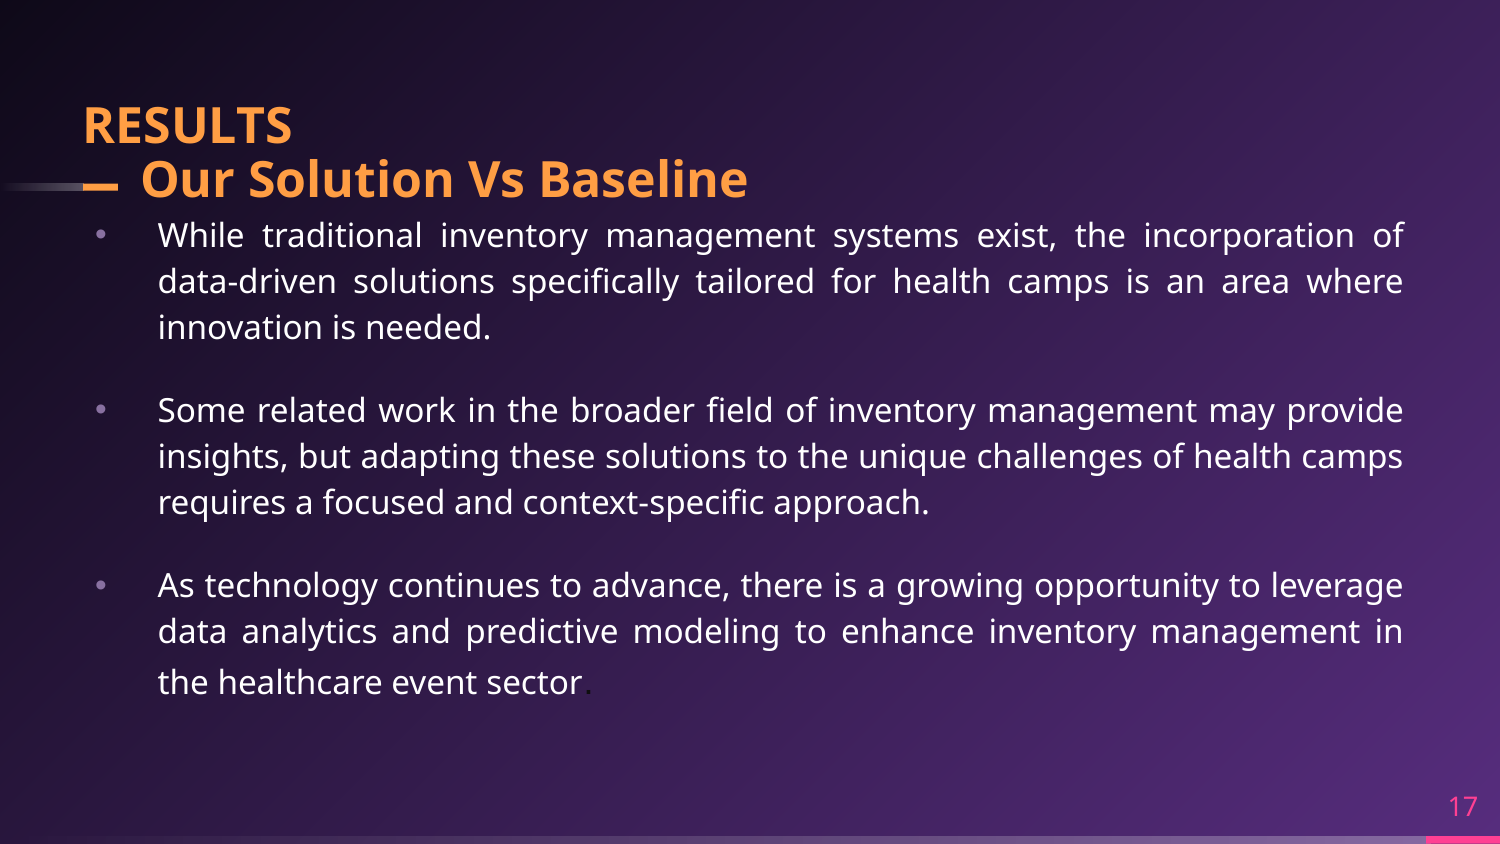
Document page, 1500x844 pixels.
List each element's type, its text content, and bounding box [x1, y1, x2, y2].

slide_number 17 [1426, 779, 1500, 837]
list While traditional inventory management systems exist, the incorporation of data-driven solutions specifically tailored for health camps is an area where innovation is needed. Some related work in the broader field of inventory management may provide insights, but adapting these solutions to the unique challenges of health camps requires a focused and context-specific approach. As technology continues to advance, there is a growing opportunity to leverage data analytics and predictive modeling to enhance inventory management in the healthcare event sector. [82, 208, 1406, 769]
text_box Our Solution Vs Baseline [139, 143, 1011, 209]
title RESULTS [82, 88, 954, 154]
